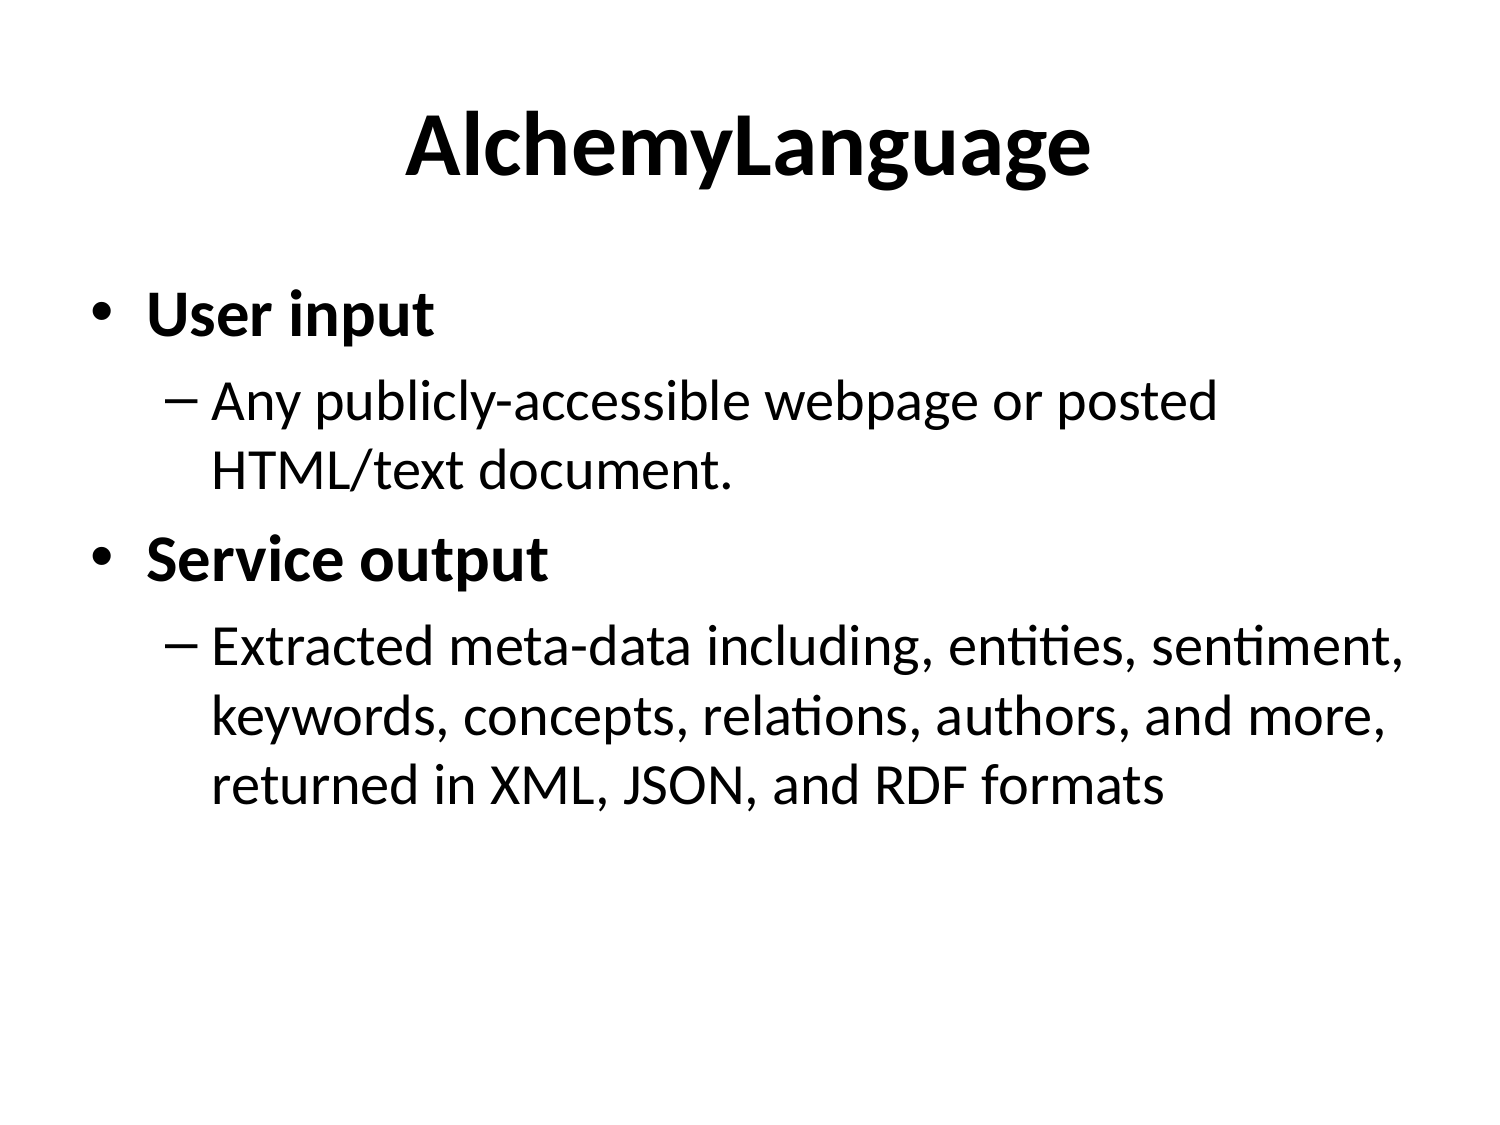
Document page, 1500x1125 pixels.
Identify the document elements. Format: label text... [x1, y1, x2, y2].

list User input Any publicly-accessible webpage or posted HTML/text document. Service output Extracted meta-data including, entities, sentiment, keywords, concepts, relations, authors, and more, returned in XML, JSON, and RDF formats [75, 262, 1425, 1005]
title AlchemyLanguage [75, 45, 1425, 233]
